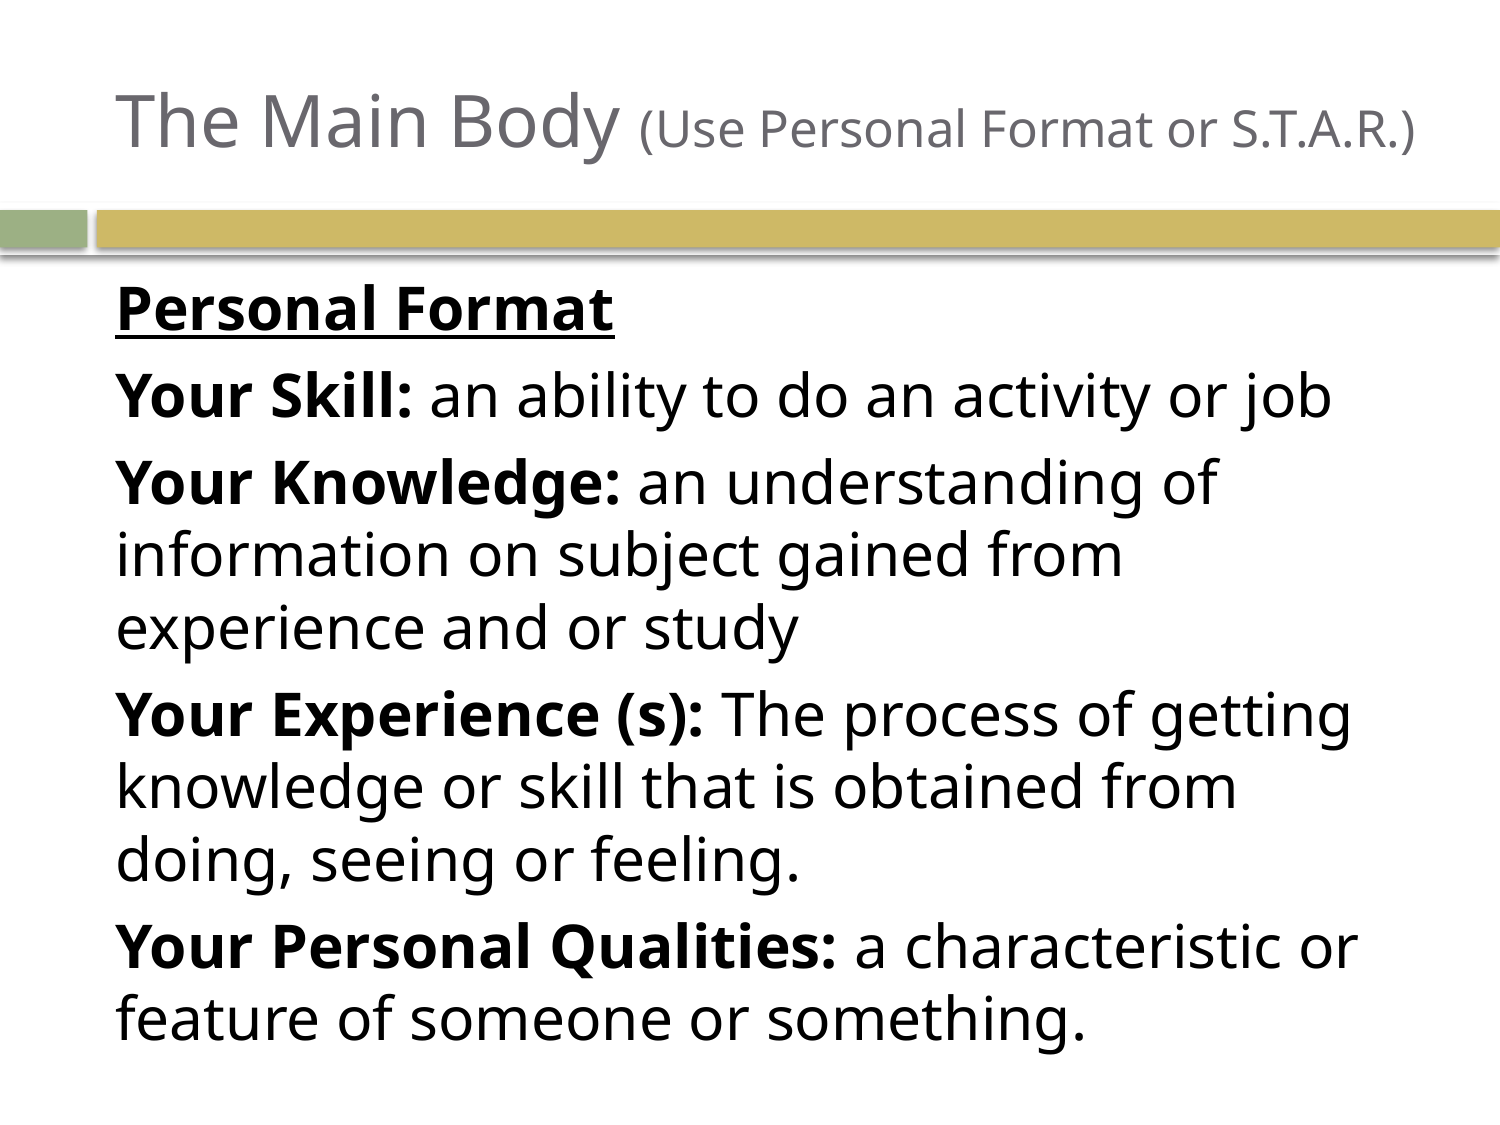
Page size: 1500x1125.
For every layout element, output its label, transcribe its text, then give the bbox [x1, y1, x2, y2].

title The Main Body (Use Personal Format or S.T.A.R.) [100, 37, 1438, 200]
list Personal Format Your Skill: an ability to do an activity or job Your Knowledge: an understanding of information on subject gained from experience and or study Your Experience (s): The process of getting knowledge or skill that is obtained from doing, seeing or feeling. Your Personal Qualities: a characteristic or feature of someone or something. [100, 262, 1438, 1000]
